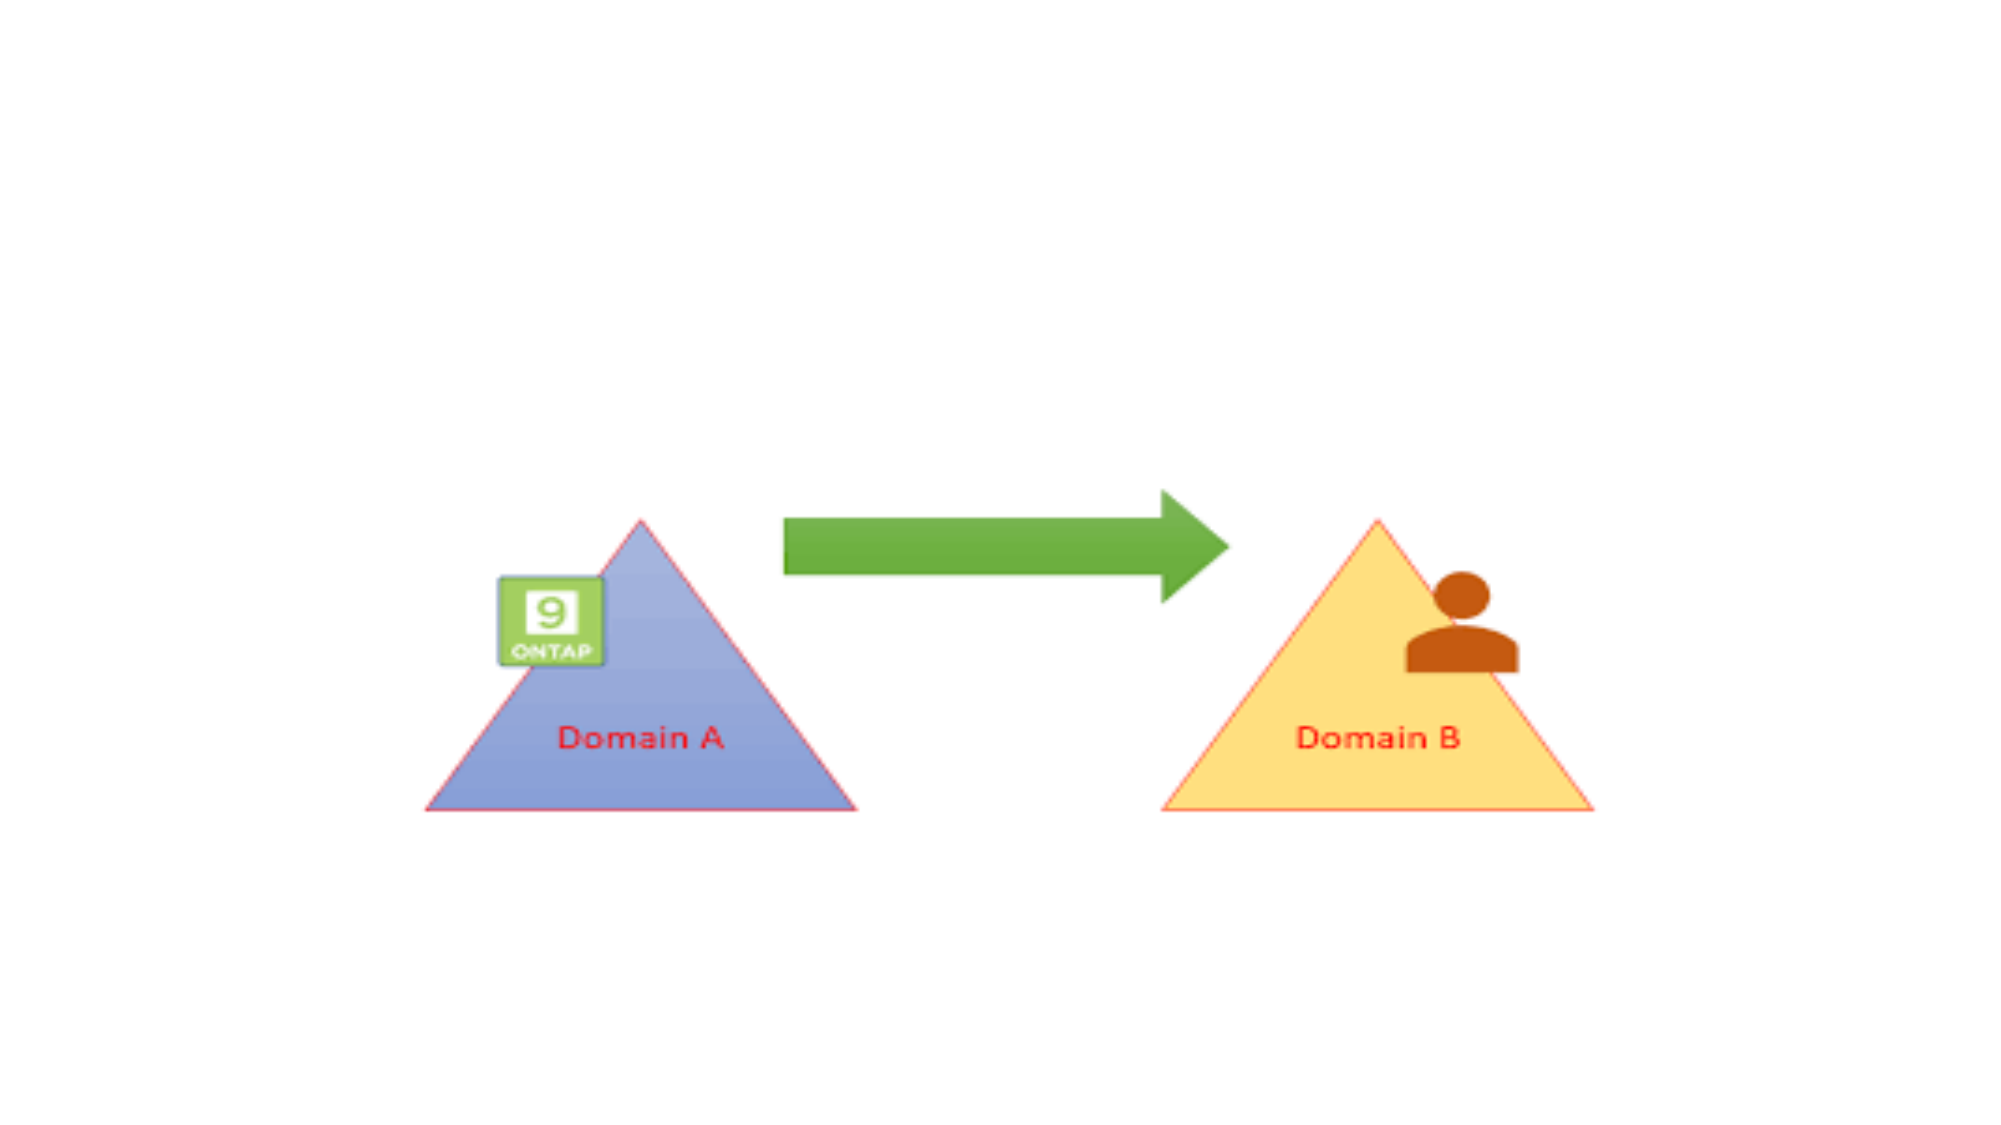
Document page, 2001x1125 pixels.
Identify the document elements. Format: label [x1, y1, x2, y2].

list [356, 402, 1644, 863]
